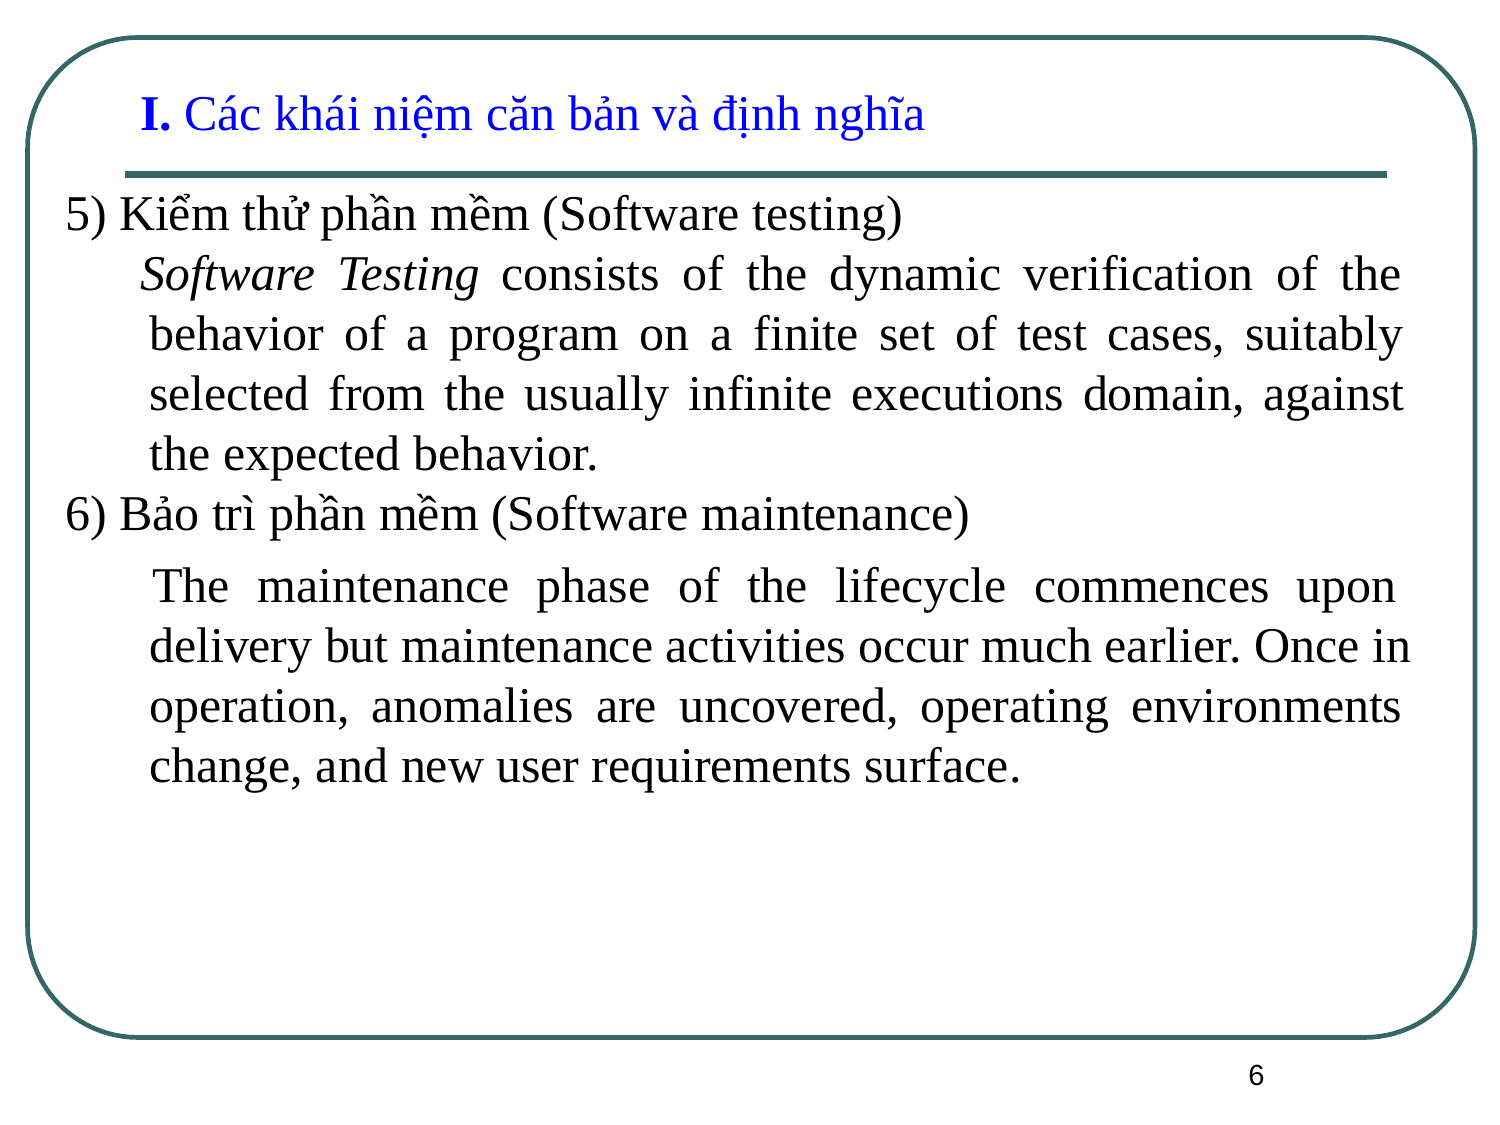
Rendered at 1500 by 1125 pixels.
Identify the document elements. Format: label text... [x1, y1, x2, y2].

text_box I. Các khái niệm căn bản và định nghĩa Kiểm thử phần mềm (Software testing) Software Testing consists of the dynamic verification of the behavior of a program on a finite set of test cases, suitably selected from the usually infinite executions domain, against the expected behavior. Bảo trì phần mềm (Software maintenance) The maintenance phase of the lifecycle commences upon delivery but maintenance activities occur much earlier. Once in operation, anomalies are uncovered, operating environments change, and new user requirements surface. [62, 78, 1425, 793]
text_box 6 [1242, 1055, 1271, 1092]
